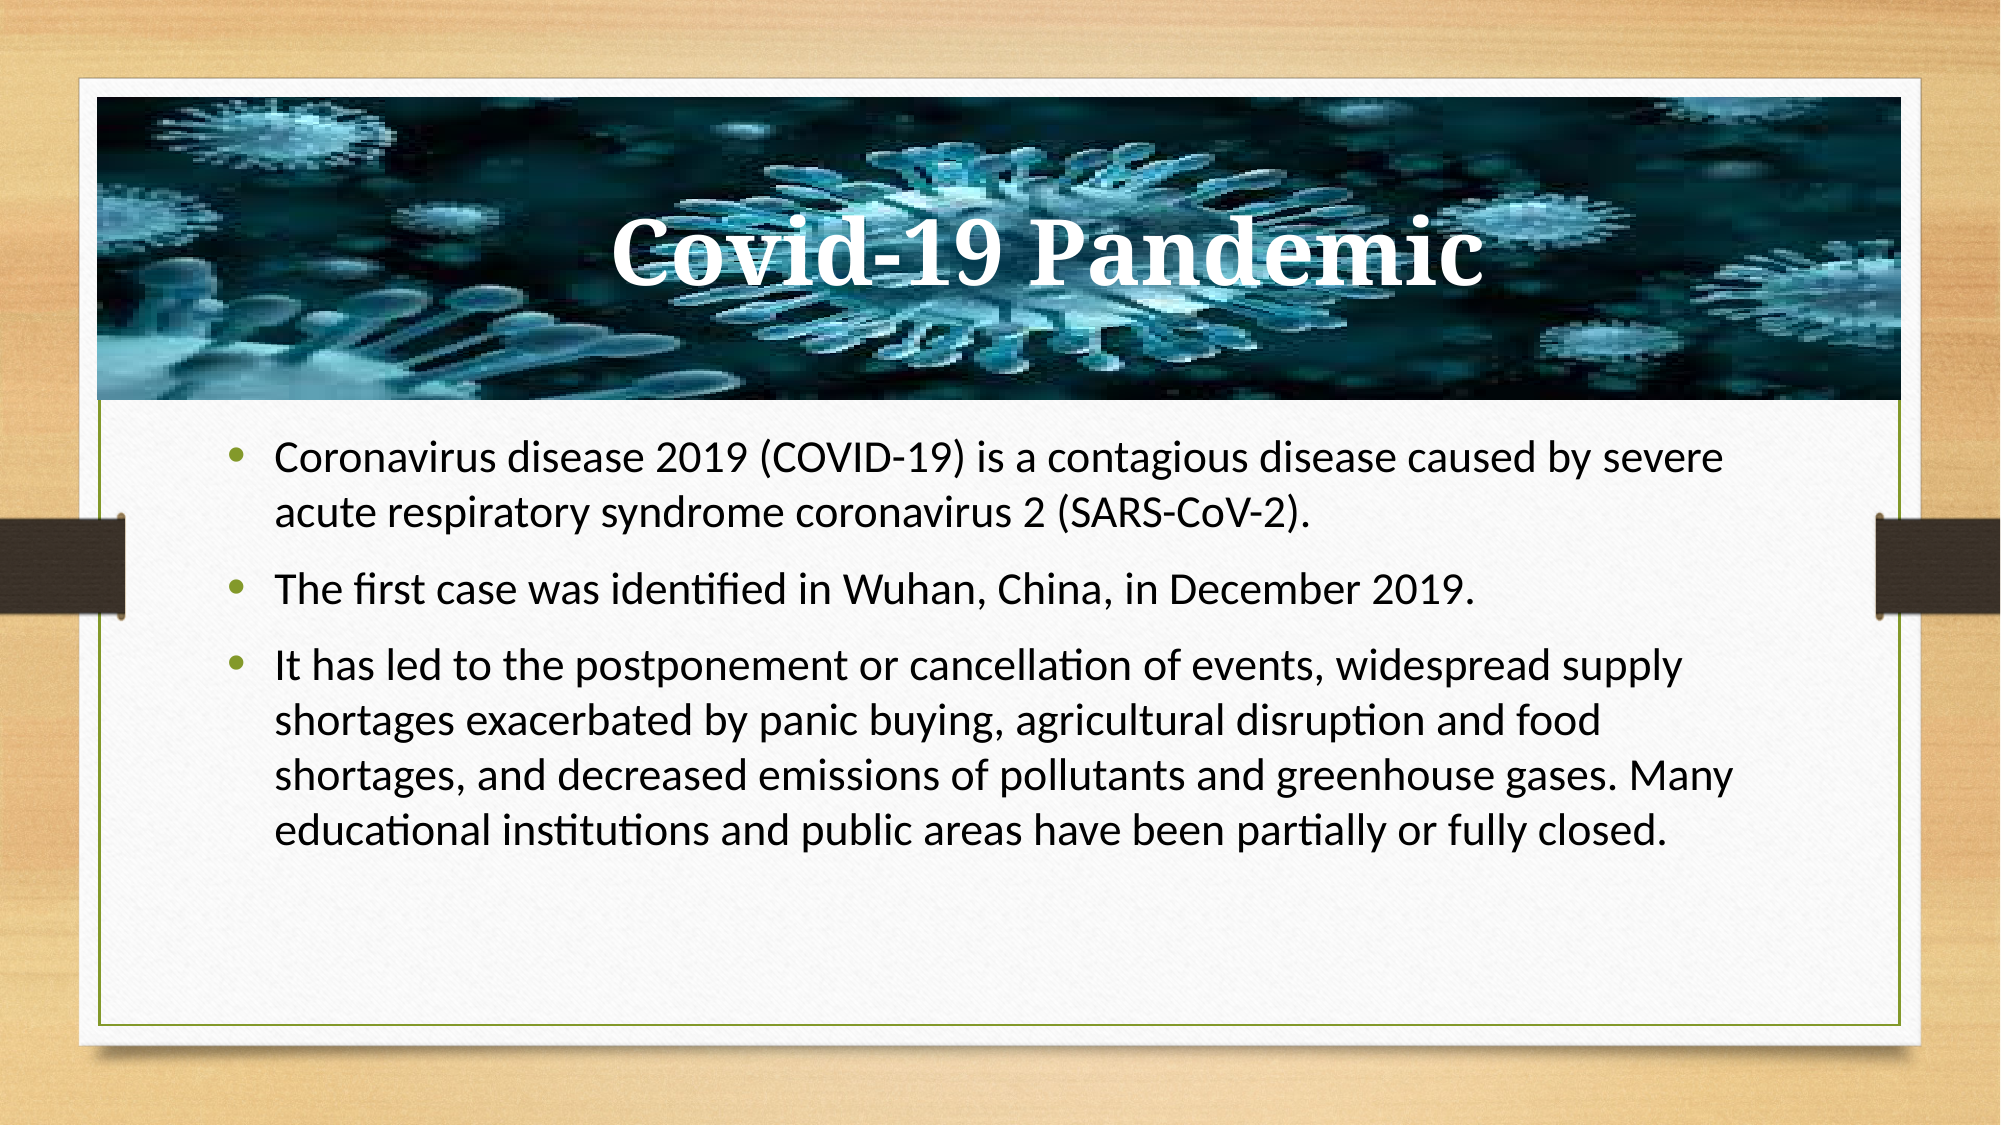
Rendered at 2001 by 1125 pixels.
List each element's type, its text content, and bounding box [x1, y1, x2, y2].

picture [0, 0, 2001, 1125]
list Coronavirus disease 2019 (COVID-19) is a contagious disease caused by severe acute respiratory syndrome coronavirus 2 (SARS-CoV-2). The first case was identified in Wuhan, China, in December 2019. It has led to the postponement or cancellation of events, widespread supply shortages exacerbated by panic buying, agricultural disruption and food shortages, and decreased emissions of pollutants and greenhouse gases. Many educational institutions and public areas have been partially or fully closed. [212, 419, 1788, 964]
